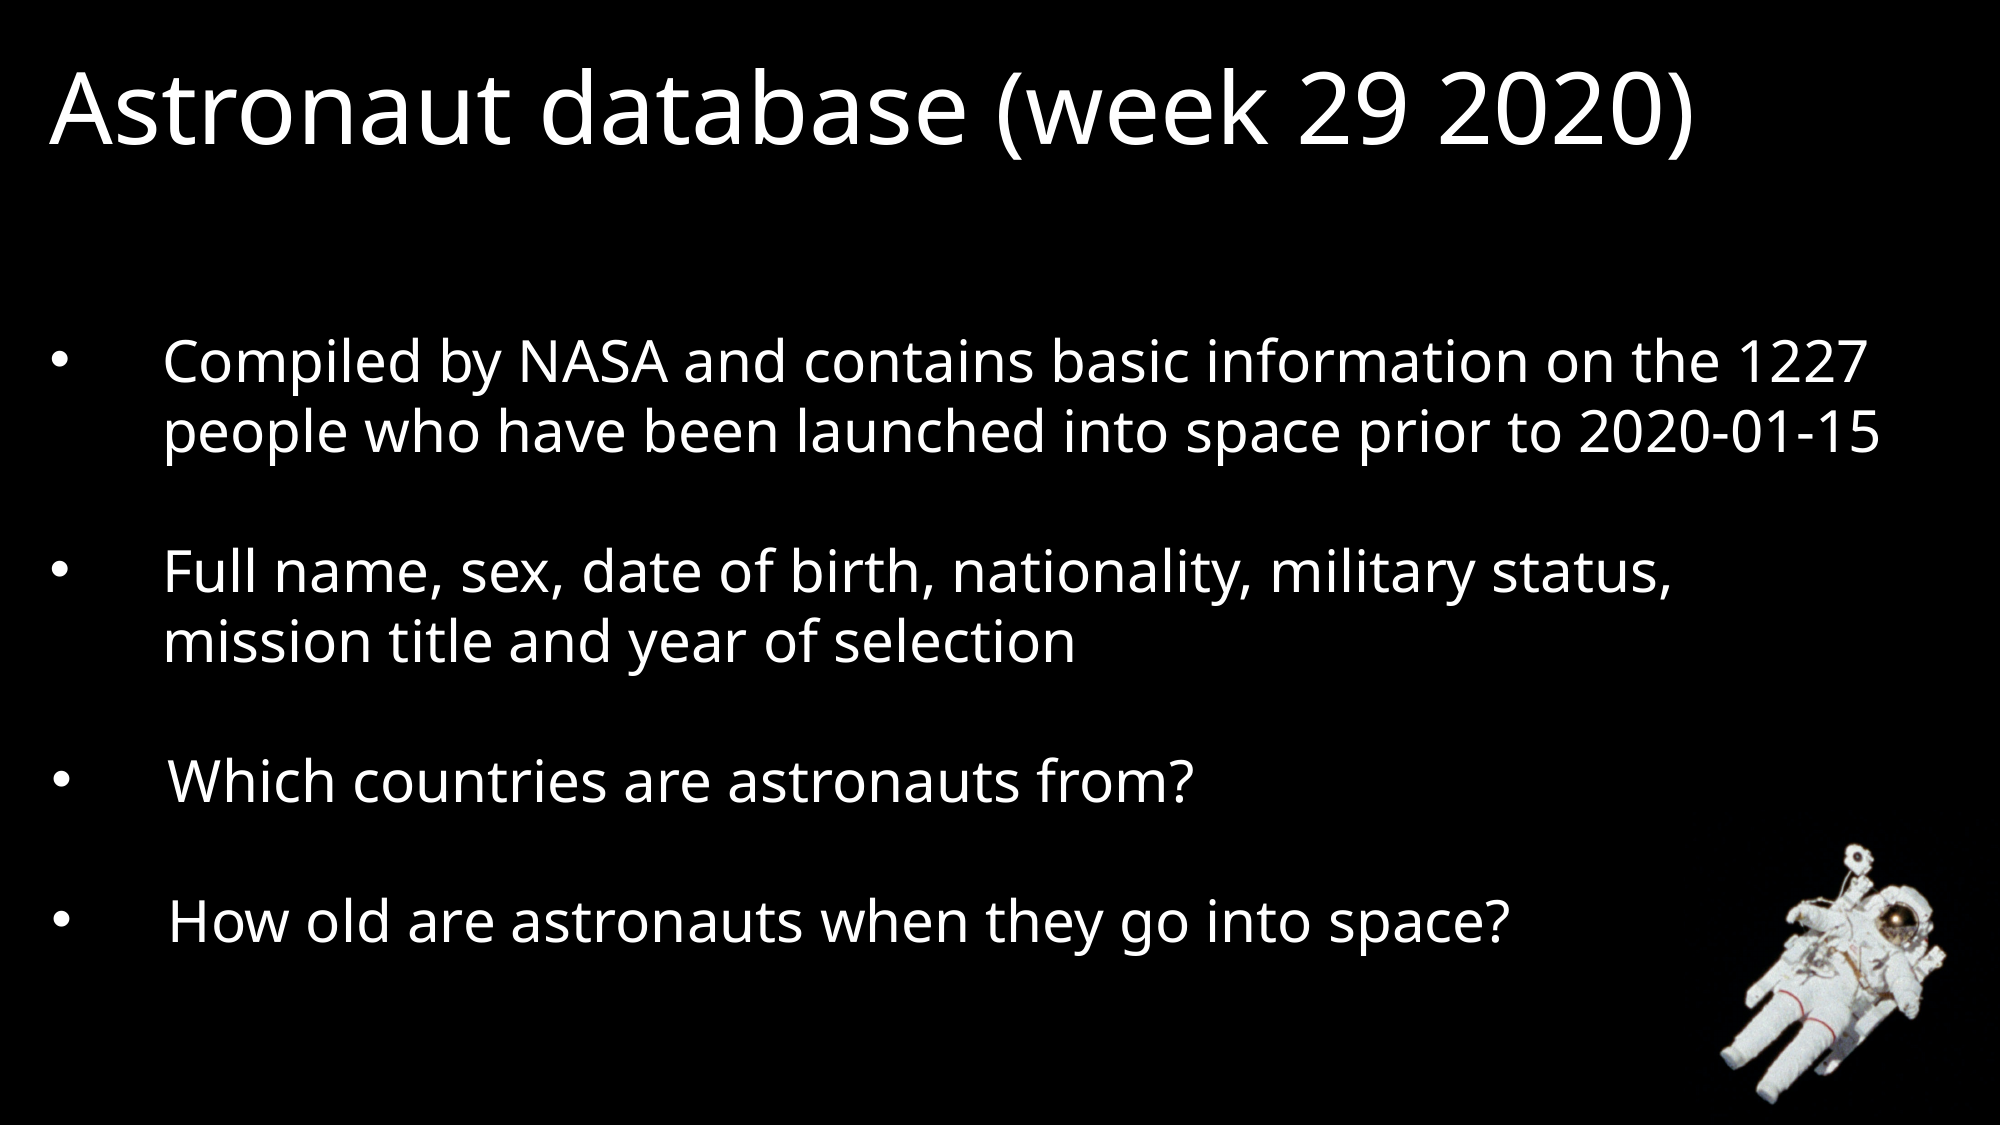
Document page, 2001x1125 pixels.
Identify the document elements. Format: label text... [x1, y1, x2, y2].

text_box Astronaut database (week 29 2020) [34, 36, 1903, 172]
picture [1683, 810, 2000, 1125]
text_box Compiled by NASA and contains basic information on the 1227 people who have been launched into space prior to 2020-01-15 Full name, sex, date of birth, nationality, military status, mission title and year of selection Which countries are astronauts from? How old are astronauts when they go into space? [34, 316, 1903, 962]
